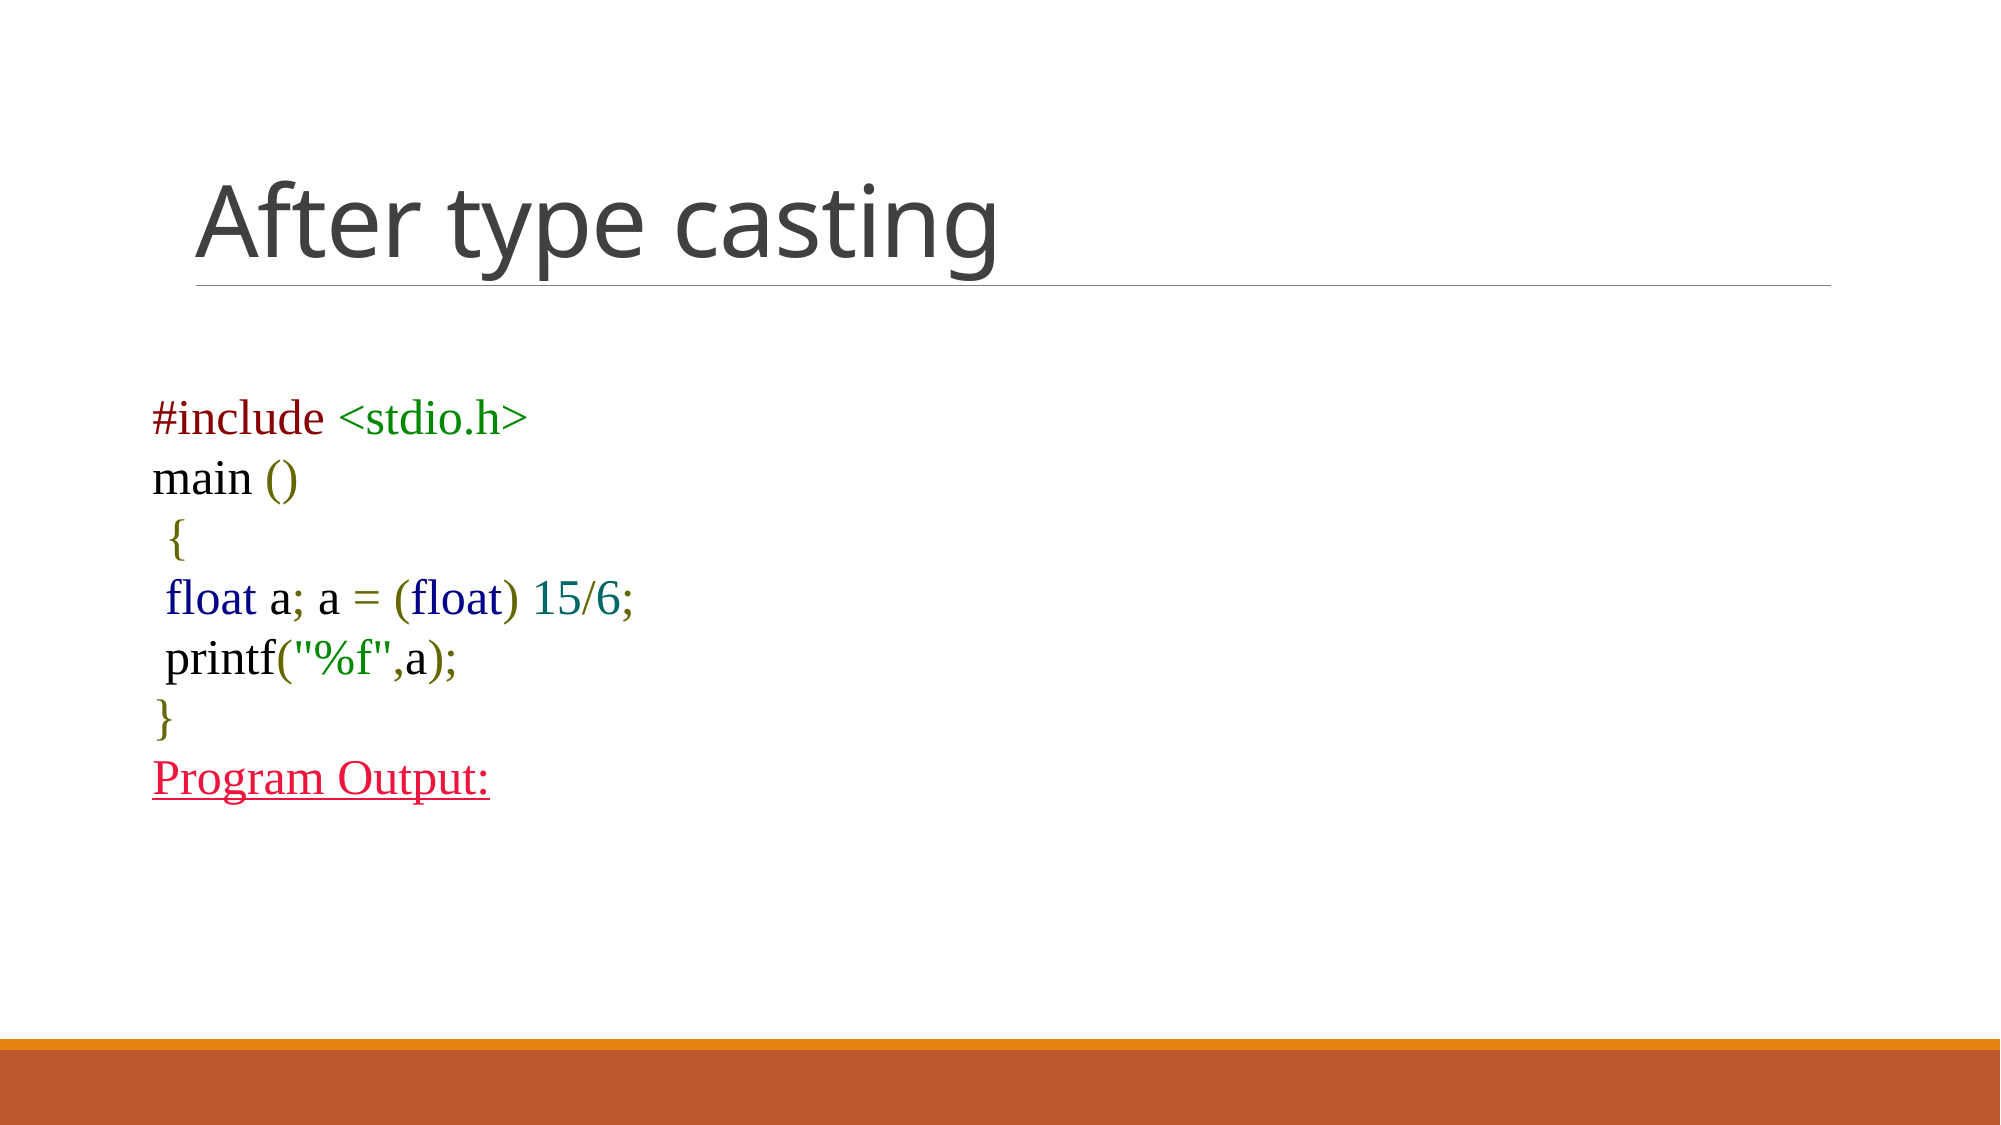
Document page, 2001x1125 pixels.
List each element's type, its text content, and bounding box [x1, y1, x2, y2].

title After type casting [180, 47, 1830, 285]
list #include <stdio.h> main () { float a; a = (float) 15/6; printf("%f",a); } Program Output: [137, 320, 1835, 988]
